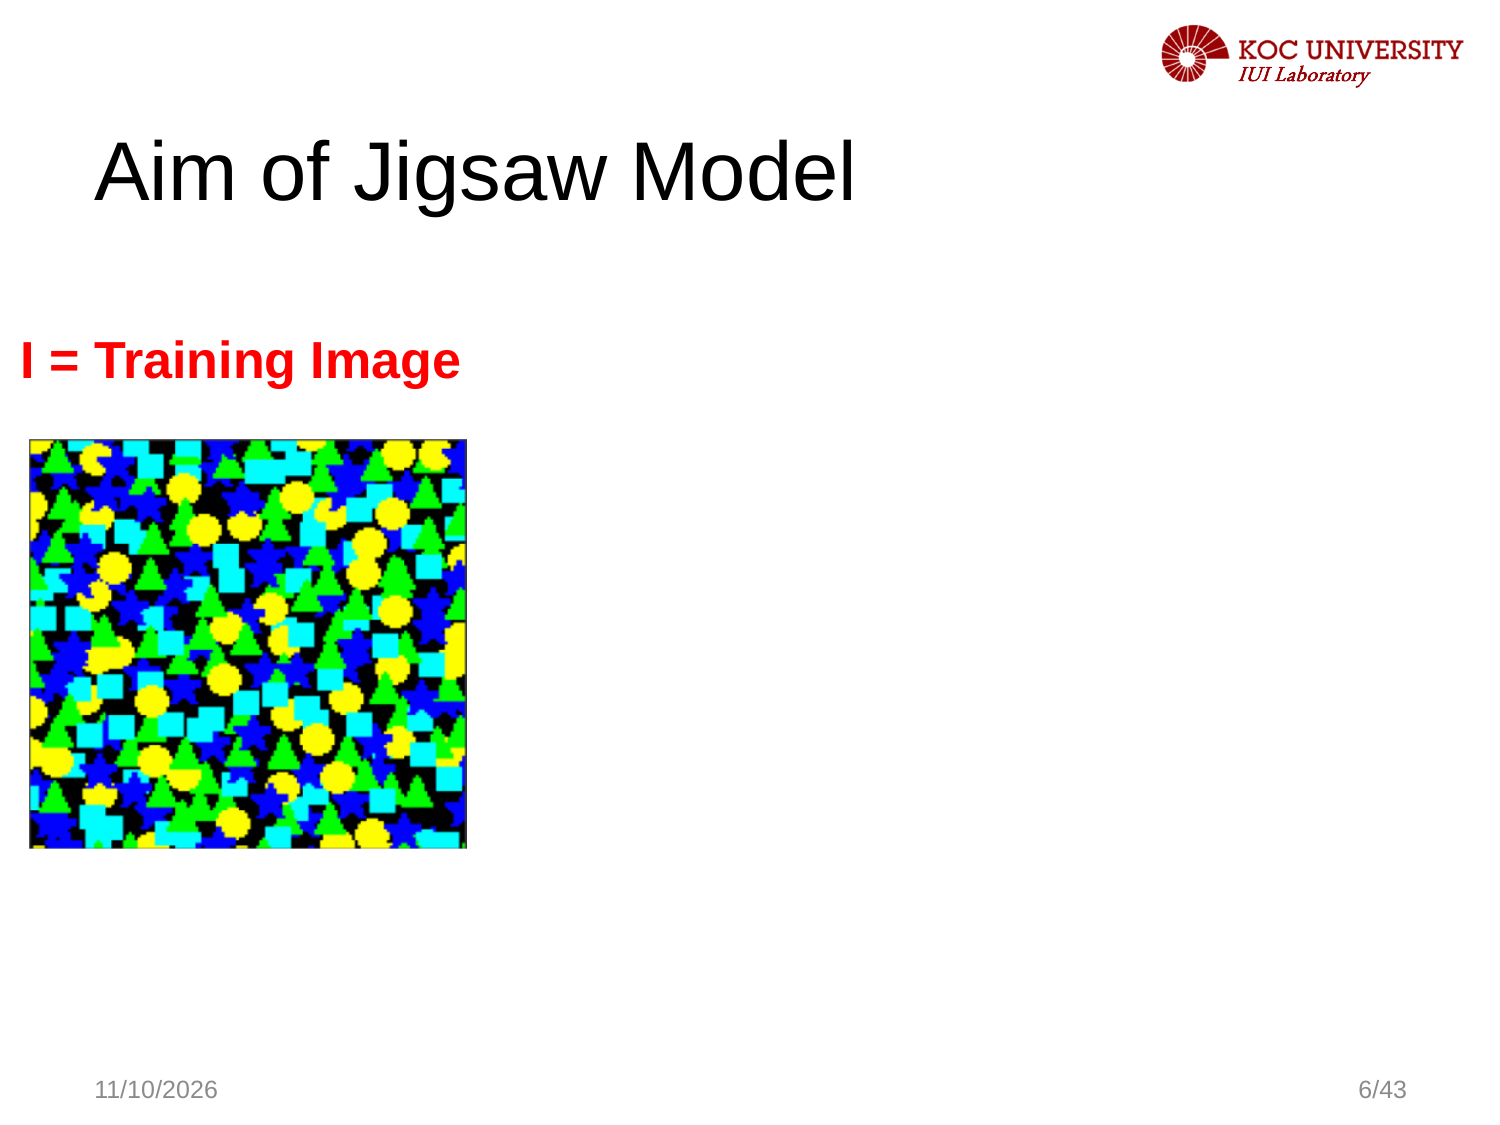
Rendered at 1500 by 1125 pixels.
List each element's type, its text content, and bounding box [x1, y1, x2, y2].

title Aim of Jigsaw Model [79, 85, 1428, 232]
picture [1160, 23, 1465, 91]
slide_number 6/43 [1084, 1058, 1423, 1119]
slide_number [79, 1058, 417, 1119]
text_box I = Training Image [4, 318, 479, 397]
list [28, 438, 467, 851]
